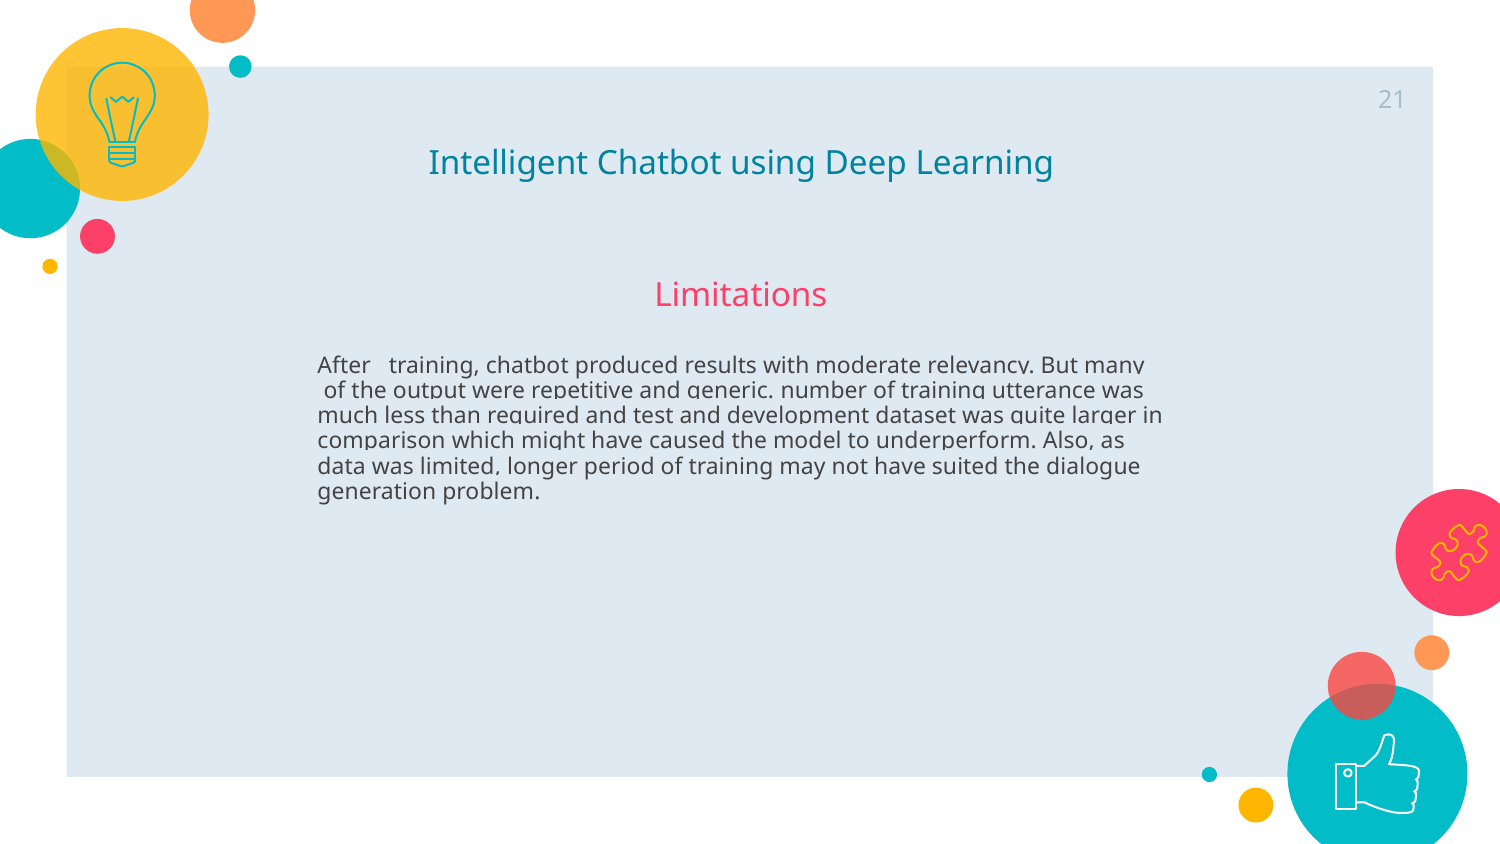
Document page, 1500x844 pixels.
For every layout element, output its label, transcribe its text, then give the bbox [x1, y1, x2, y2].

slide_number 21 [1331, 68, 1422, 134]
text_box Limitations After training, chatbot produced results with moderate relevancy. But many of the output were repetitive and generic. number of training utterance was much less than required and test and development dataset was quite larger in comparison which might have caused the model to underperform. Also, as data was limited, longer period of training may not have suited the dialogue generation problem. [302, 240, 1180, 711]
list Intelligent Chatbot using Deep Learning [308, 67, 1283, 197]
